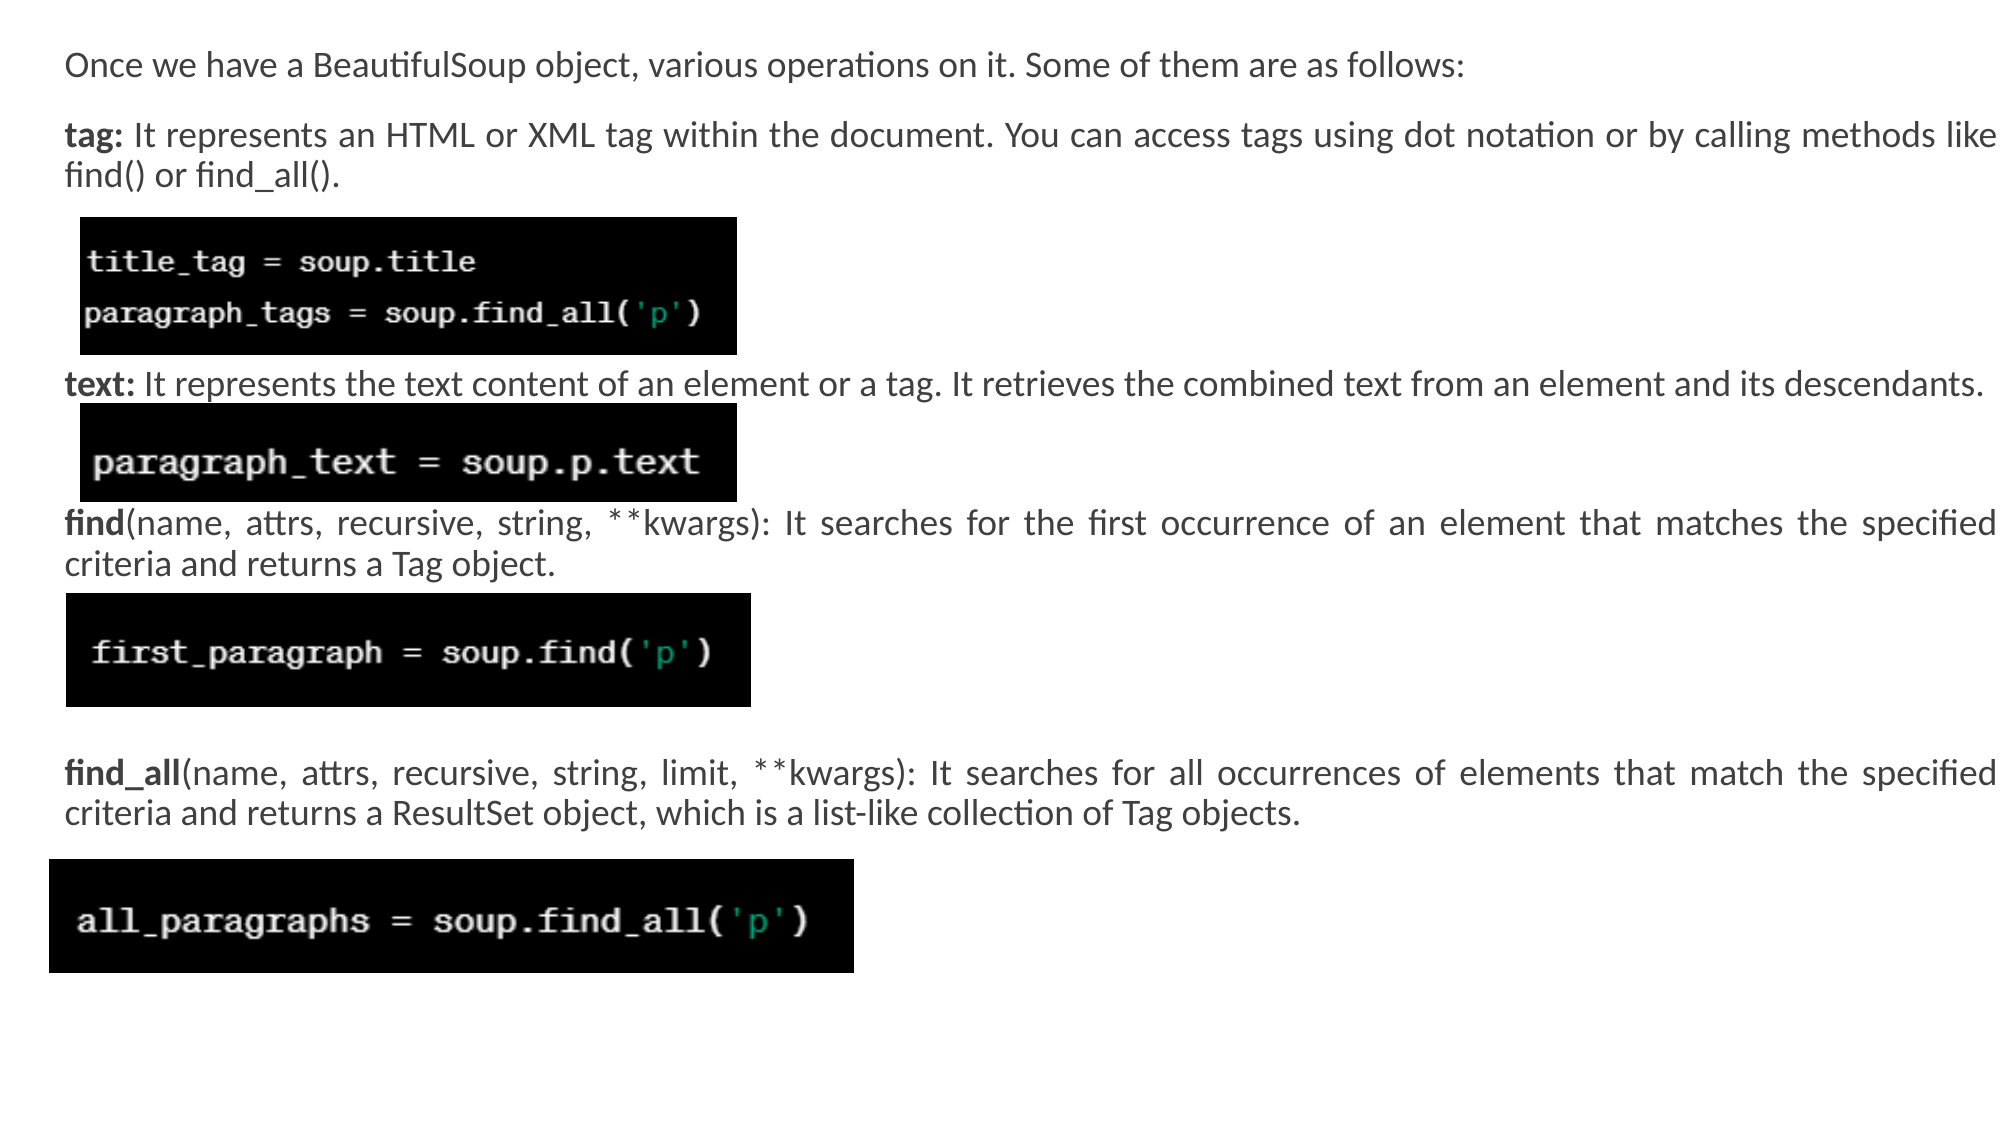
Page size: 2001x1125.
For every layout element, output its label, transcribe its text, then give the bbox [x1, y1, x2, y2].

picture [48, 858, 854, 973]
list Once we have a BeautifulSoup object, various operations on it. Some of them are as follows: tag: It represents an HTML or XML tag within the document. You can access tags using dot notation or by calling methods like find() or find_all(). text: It represents the text content of an element or a tag. It retrieves the combined text from an element and its descendants. find(name, attrs, recursive, string, **kwargs): It searches for the first occurrence of an element that matches the specified criteria and returns a Tag object. find_all(name, attrs, recursive, string, limit, **kwargs): It searches for all occurrences of elements that match the specified criteria and returns a ResultSet object, which is a list-like collection of Tag objects. [49, 37, 2000, 1125]
picture [65, 593, 751, 708]
picture [79, 402, 738, 503]
picture [79, 217, 738, 355]
